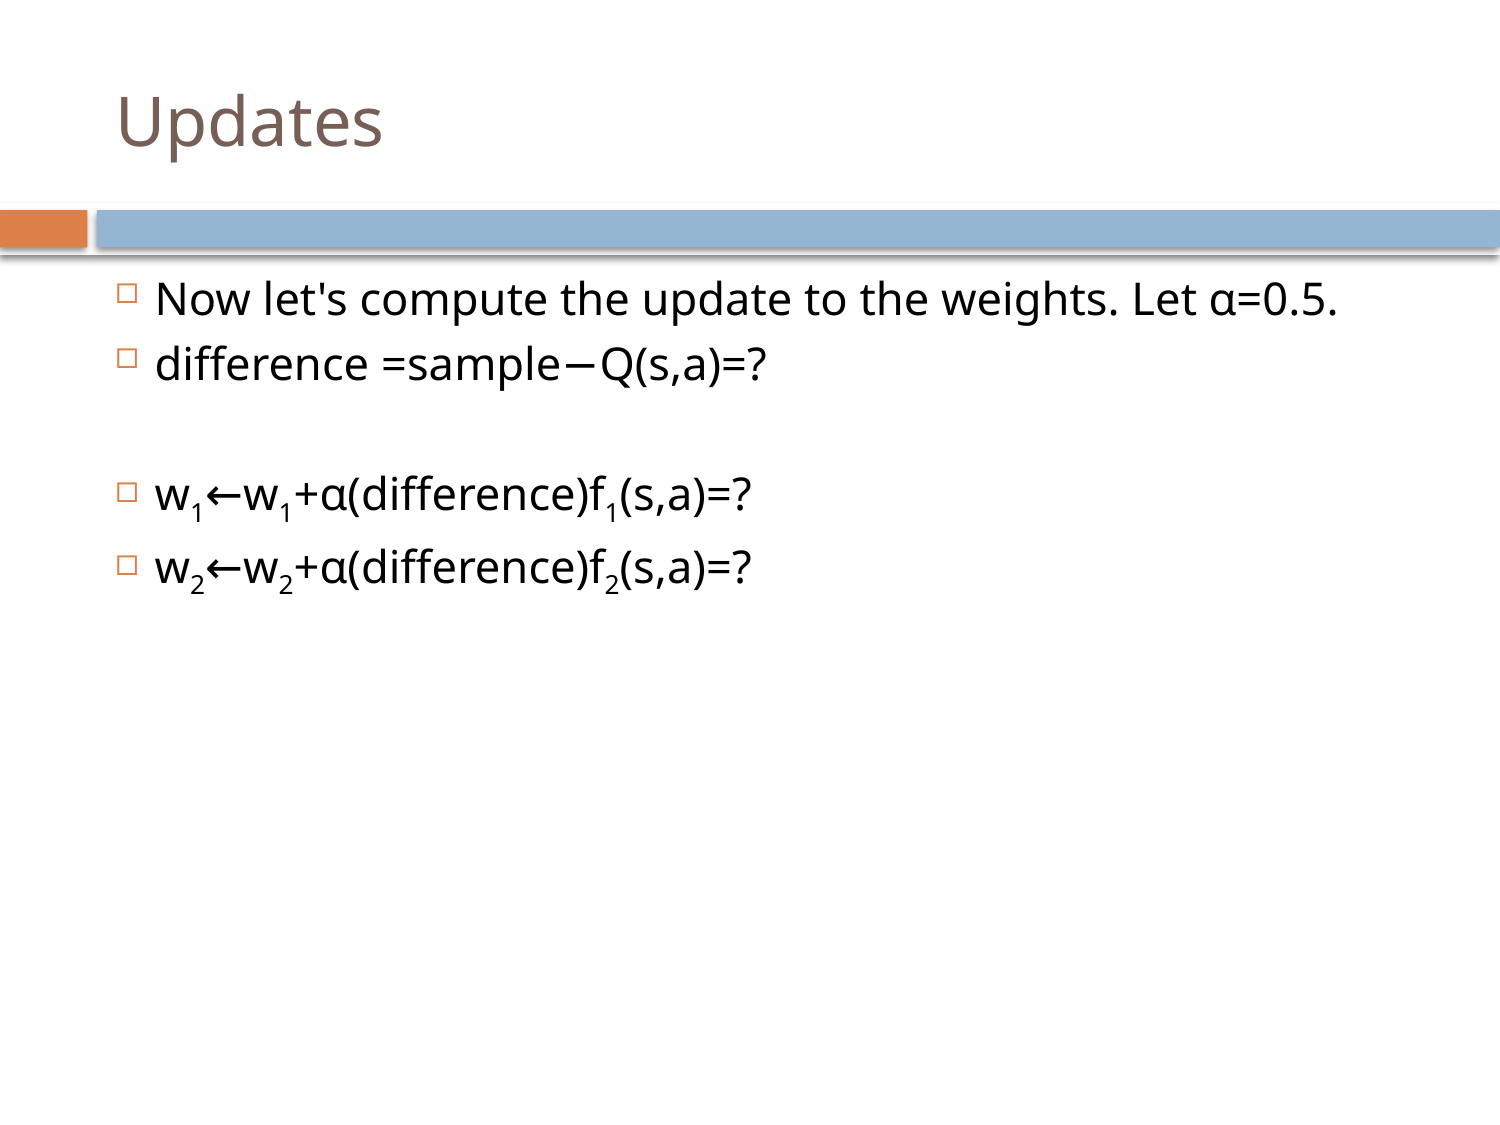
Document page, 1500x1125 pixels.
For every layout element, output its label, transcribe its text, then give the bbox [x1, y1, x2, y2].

list Now let's compute the update to the weights. Let α=0.5. difference =sample−Q(s,a)=? w1←w1+α(difference)f1(s,a)=? w2←w2+α(difference)f2(s,a)=? [100, 262, 1438, 1000]
title Updates [100, 37, 1438, 200]
